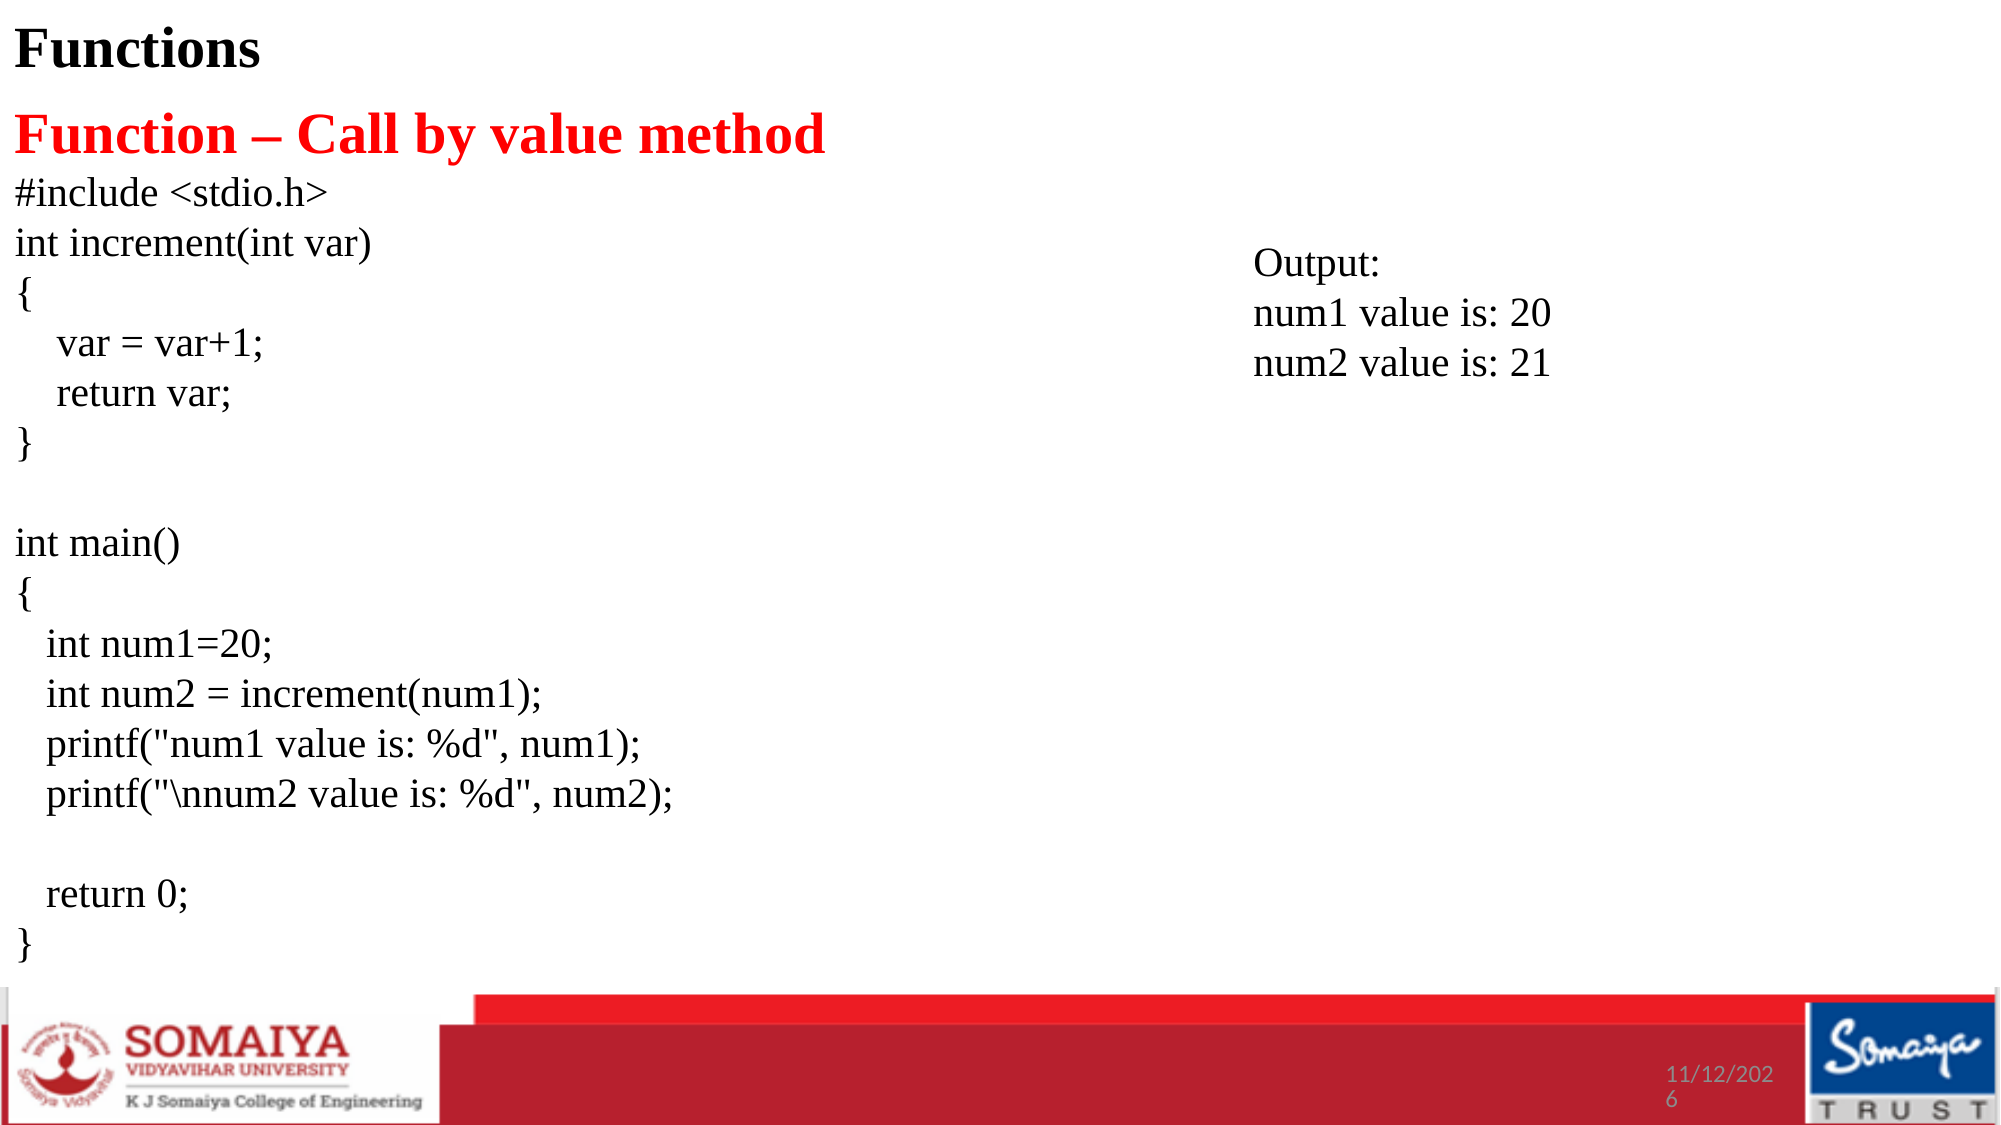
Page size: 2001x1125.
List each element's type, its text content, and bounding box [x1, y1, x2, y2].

text_box Output: num1 value is: 20 num2 value is: 21 [1238, 227, 1685, 392]
text_box Functions [0, 2, 2000, 87]
picture [0, 987, 2000, 1125]
text_box Function – Call by value method #include <stdio.h> int increment(int var) { var = var+1; return var; } int main() { int num1=20; int num2 = increment(num1); printf("num1 value is: %d", num1); printf("\nnum2 value is: %d", num2); return 0; } [0, 87, 1072, 987]
